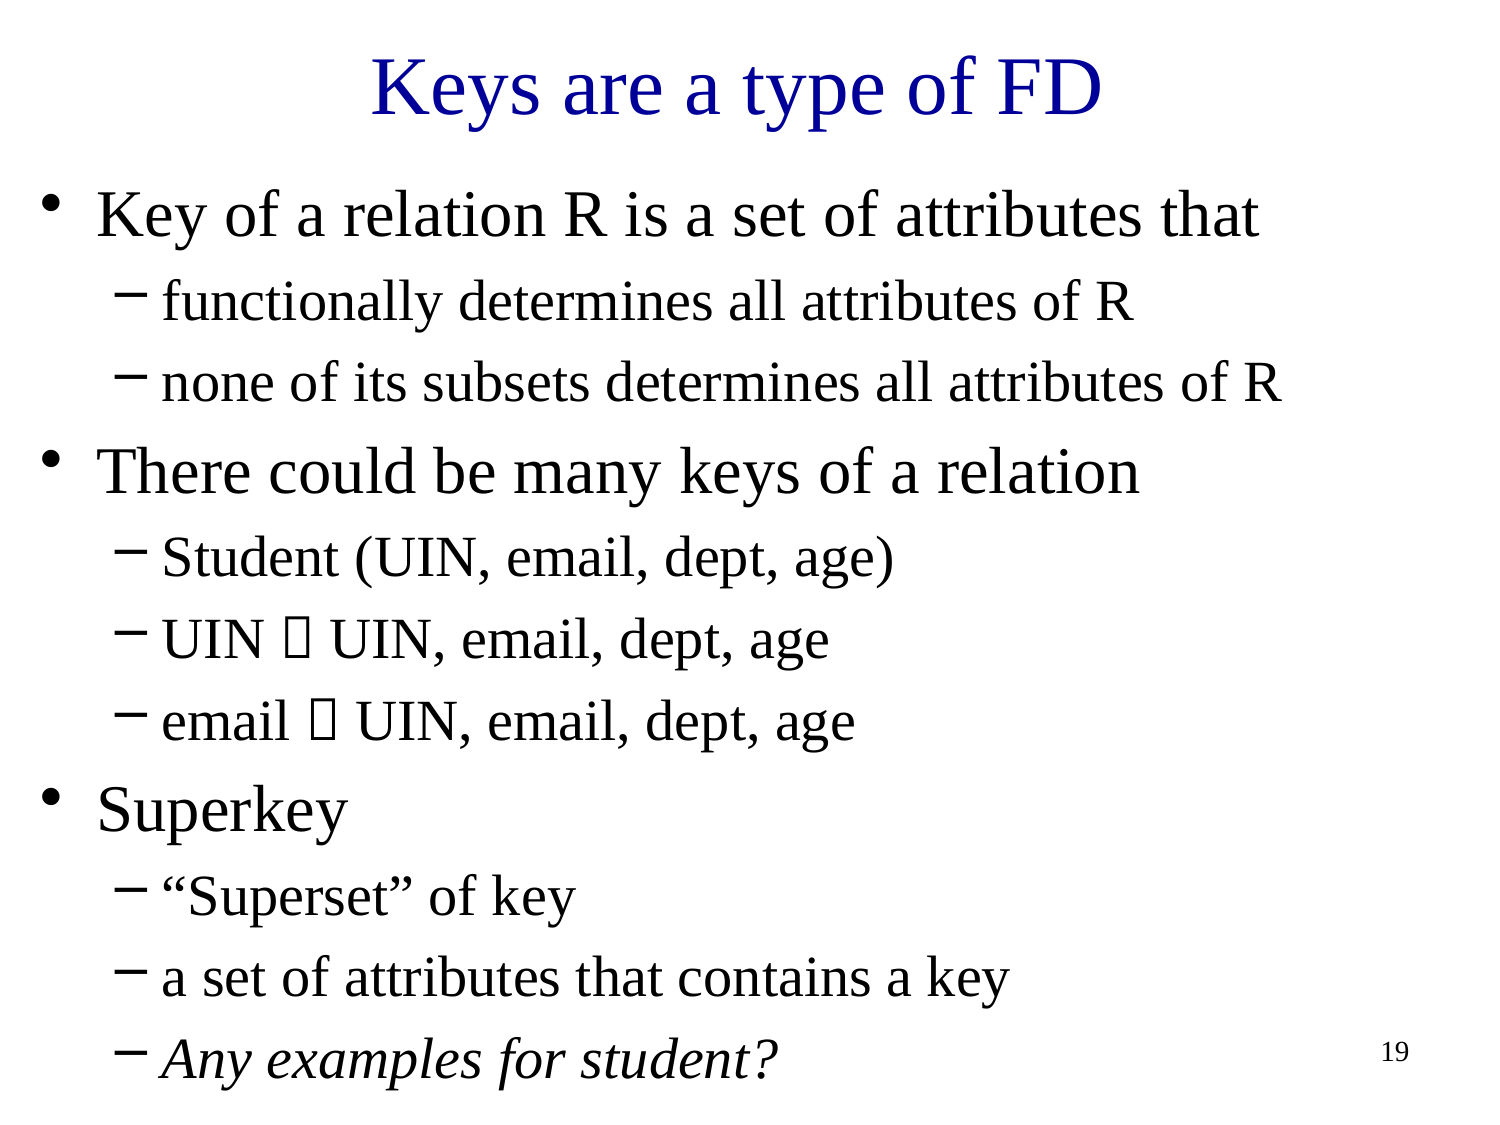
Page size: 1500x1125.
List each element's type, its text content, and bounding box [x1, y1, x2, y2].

slide_number 19 [1112, 1050, 1426, 1101]
title Keys are a type of FD [24, 24, 1450, 138]
list Key of a relation R is a set of attributes that functionally determines all attributes of R none of its subsets determines all attributes of R There could be many keys of a relation Student (UIN, email, dept, age) UIN  UIN, email, dept, age email  UIN, email, dept, age Superkey “Superset” of key a set of attributes that contains a key Any examples for student? [24, 162, 1450, 1050]
